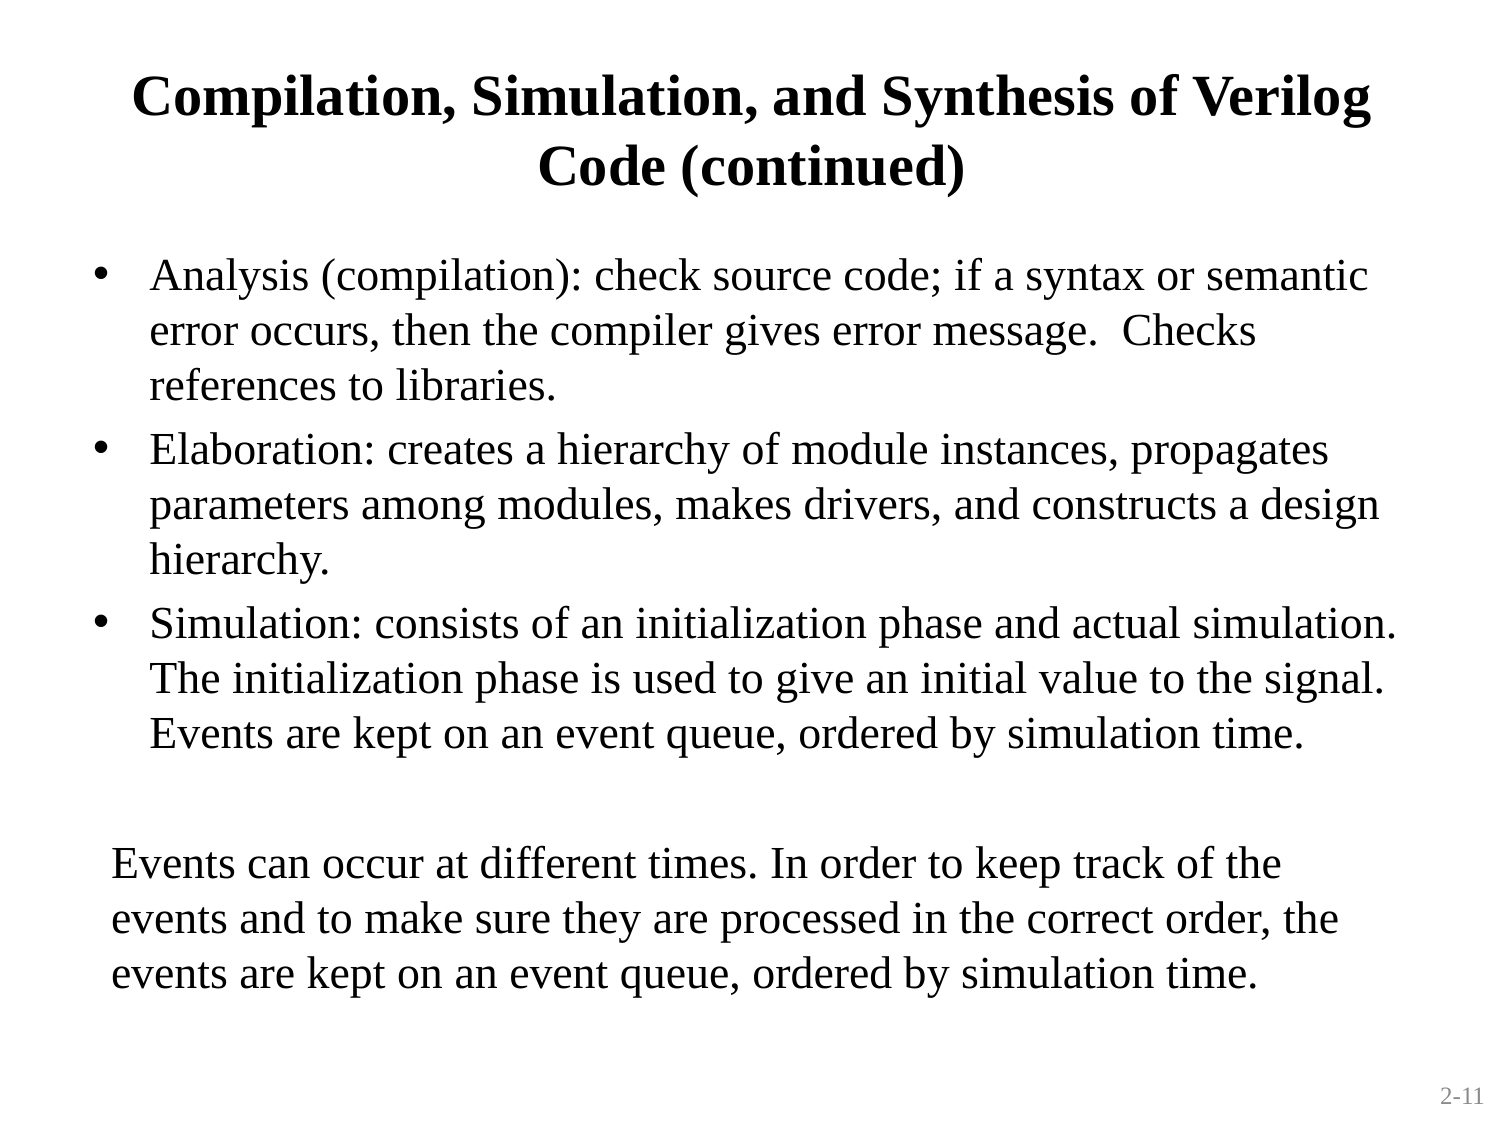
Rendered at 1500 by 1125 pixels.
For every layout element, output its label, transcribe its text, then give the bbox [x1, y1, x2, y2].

text_box Events can occur at different times. In order to keep track of the events and to make sure they are processed in the correct order, the events are kept on an event queue, ordered by simulation time. [96, 825, 1411, 1005]
text_box Analysis (compilation): check source code; if a syntax or semantic error occurs, then the compiler gives error message. Checks references to libraries. Elaboration: creates a hierarchy of module instances, propagates parameters among modules, makes drivers, and constructs a design hierarchy. Simulation: consists of an initialization phase and actual simulation. The initialization phase is used to give an initial value to the signal. Events are kept on an event queue, ordered by simulation time. [78, 237, 1429, 958]
text_box Compilation, Simulation, and Synthesis of Verilog Code (continued) [76, 50, 1427, 238]
slide_number 2-11 [1374, 1065, 1500, 1125]
